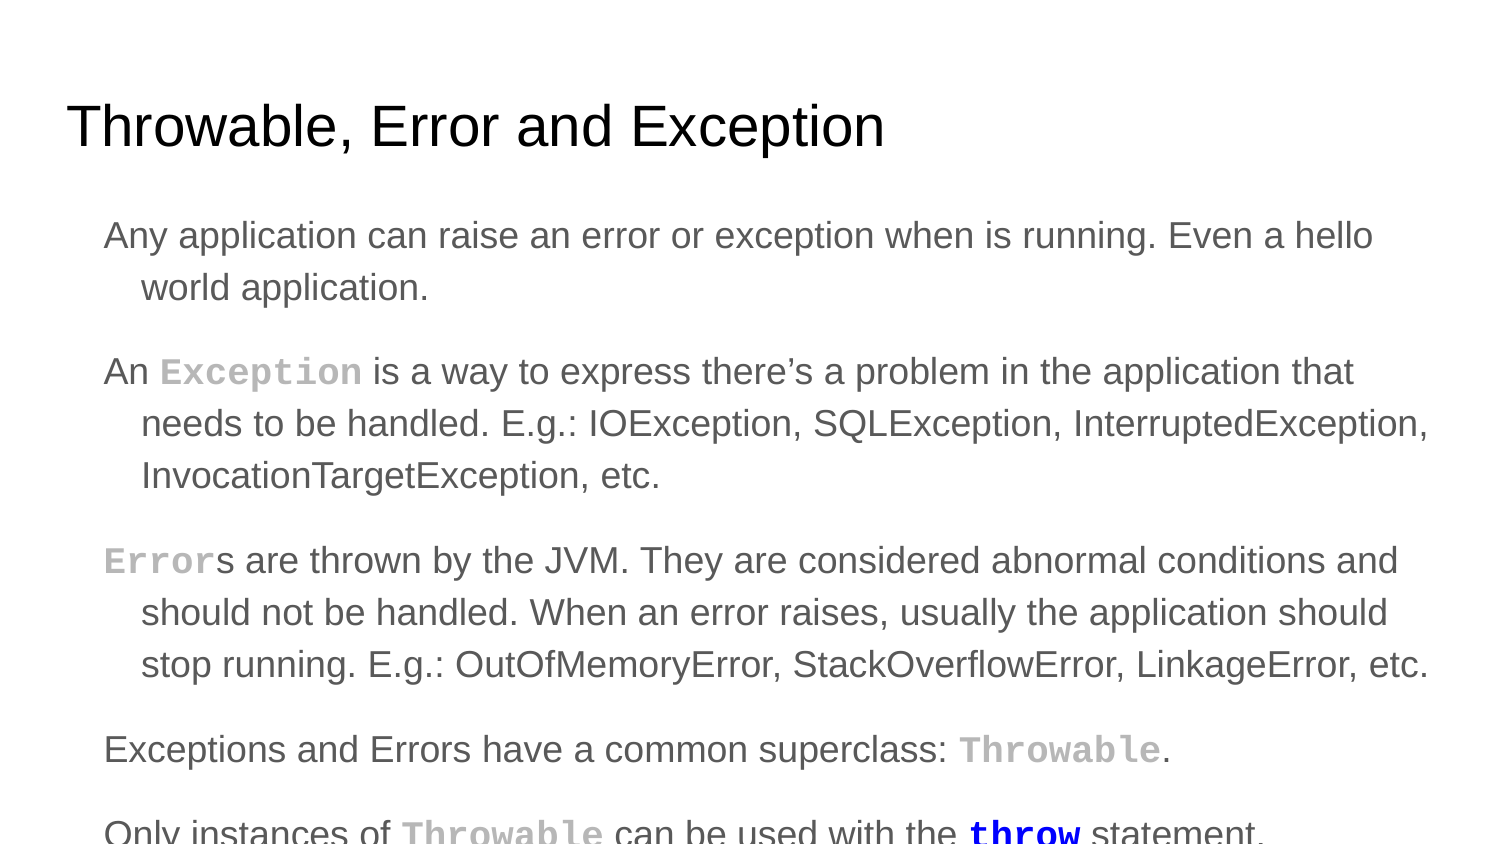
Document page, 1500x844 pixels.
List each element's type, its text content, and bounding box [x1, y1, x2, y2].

title Throwable, Error and Exception [51, 72, 1449, 167]
list Any application can raise an error or exception when is running. Even a hello world application. An Exception is a way to express there’s a problem in the application that needs to be handled. E.g.: IOException, SQLException, InterruptedException, InvocationTargetException, etc. Errors are thrown by the JVM. They are considered abnormal conditions and should not be handled. When an error raises, usually the application should stop running. E.g.: OutOfMemoryError, StackOverflowError, LinkageError, etc. Exceptions and Errors have a common superclass: Throwable. Only instances of Throwable can be used with the throw statement. See: ThrowableDemo. [51, 189, 1449, 750]
